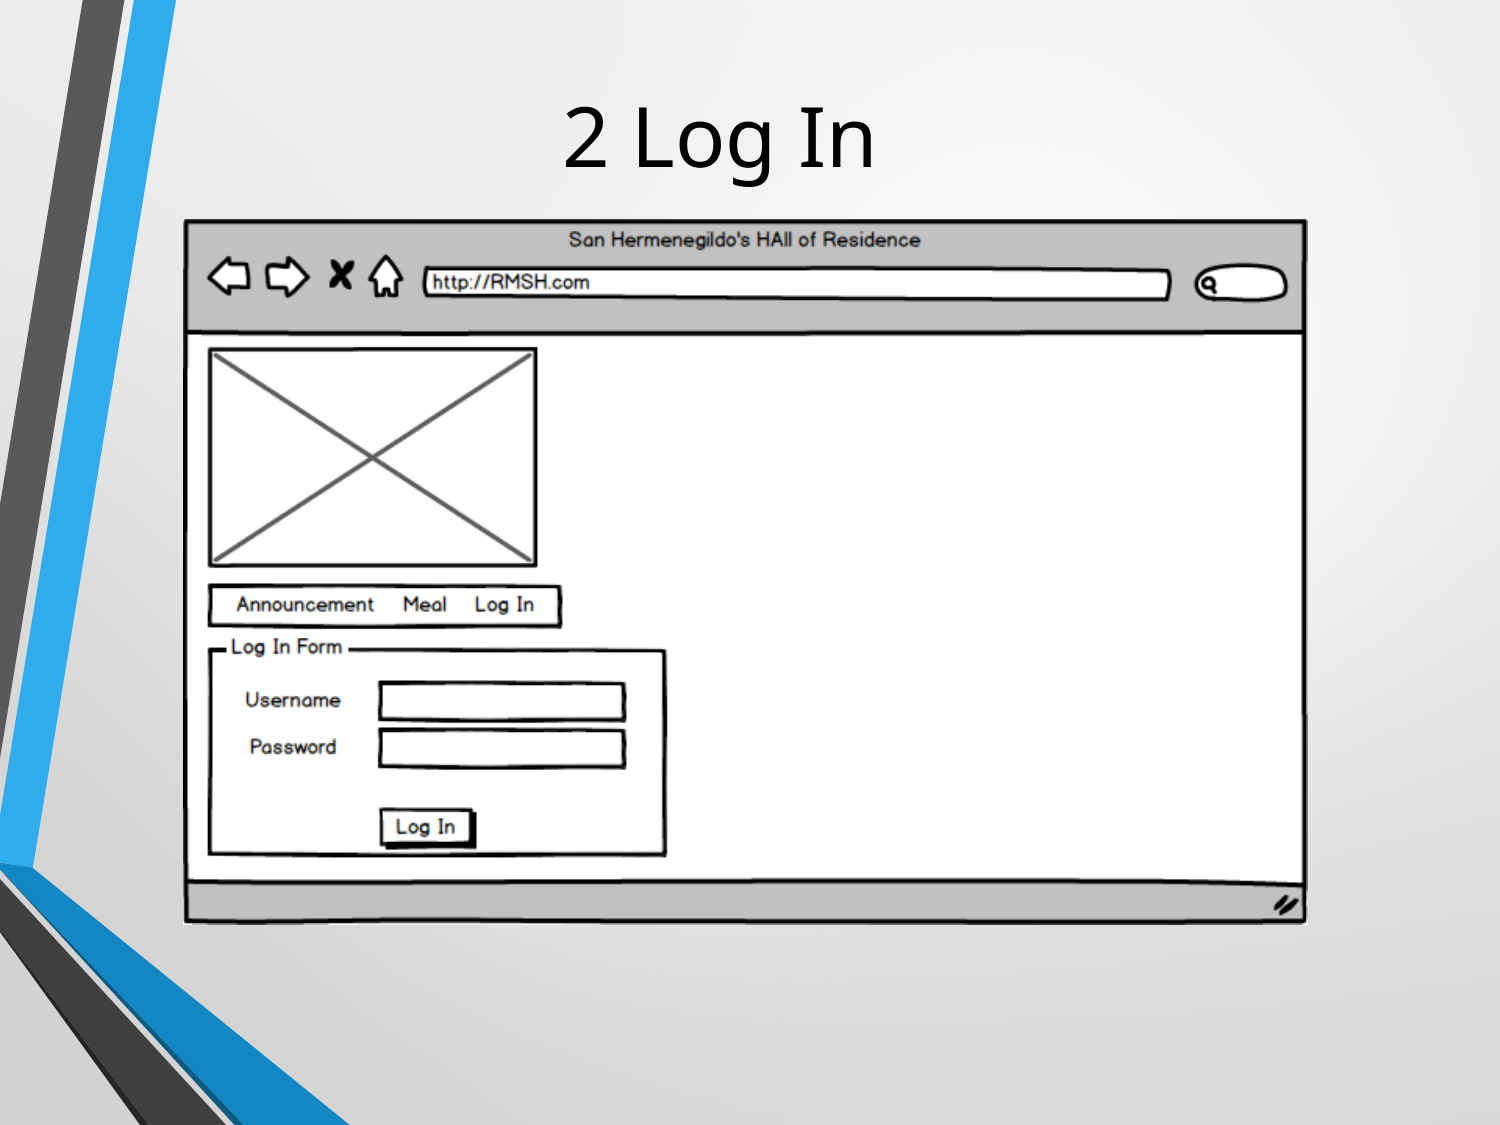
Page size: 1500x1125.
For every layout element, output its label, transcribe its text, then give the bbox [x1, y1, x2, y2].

title 2 Log In [88, 0, 1353, 297]
picture [182, 219, 1309, 925]
